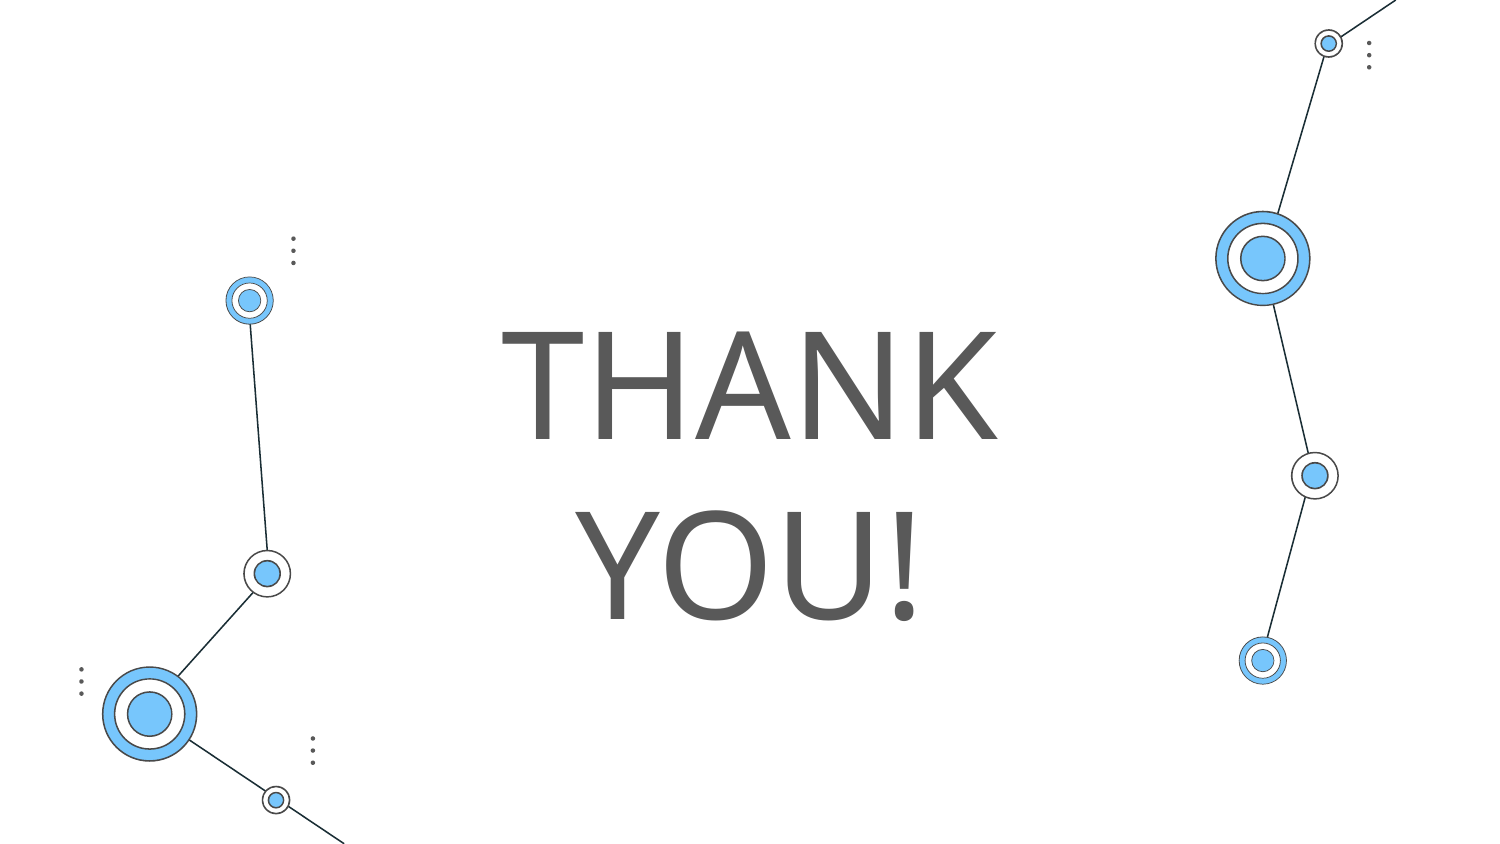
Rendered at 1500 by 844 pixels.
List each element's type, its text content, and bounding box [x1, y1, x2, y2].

title THANK YOU! [385, 274, 1115, 452]
